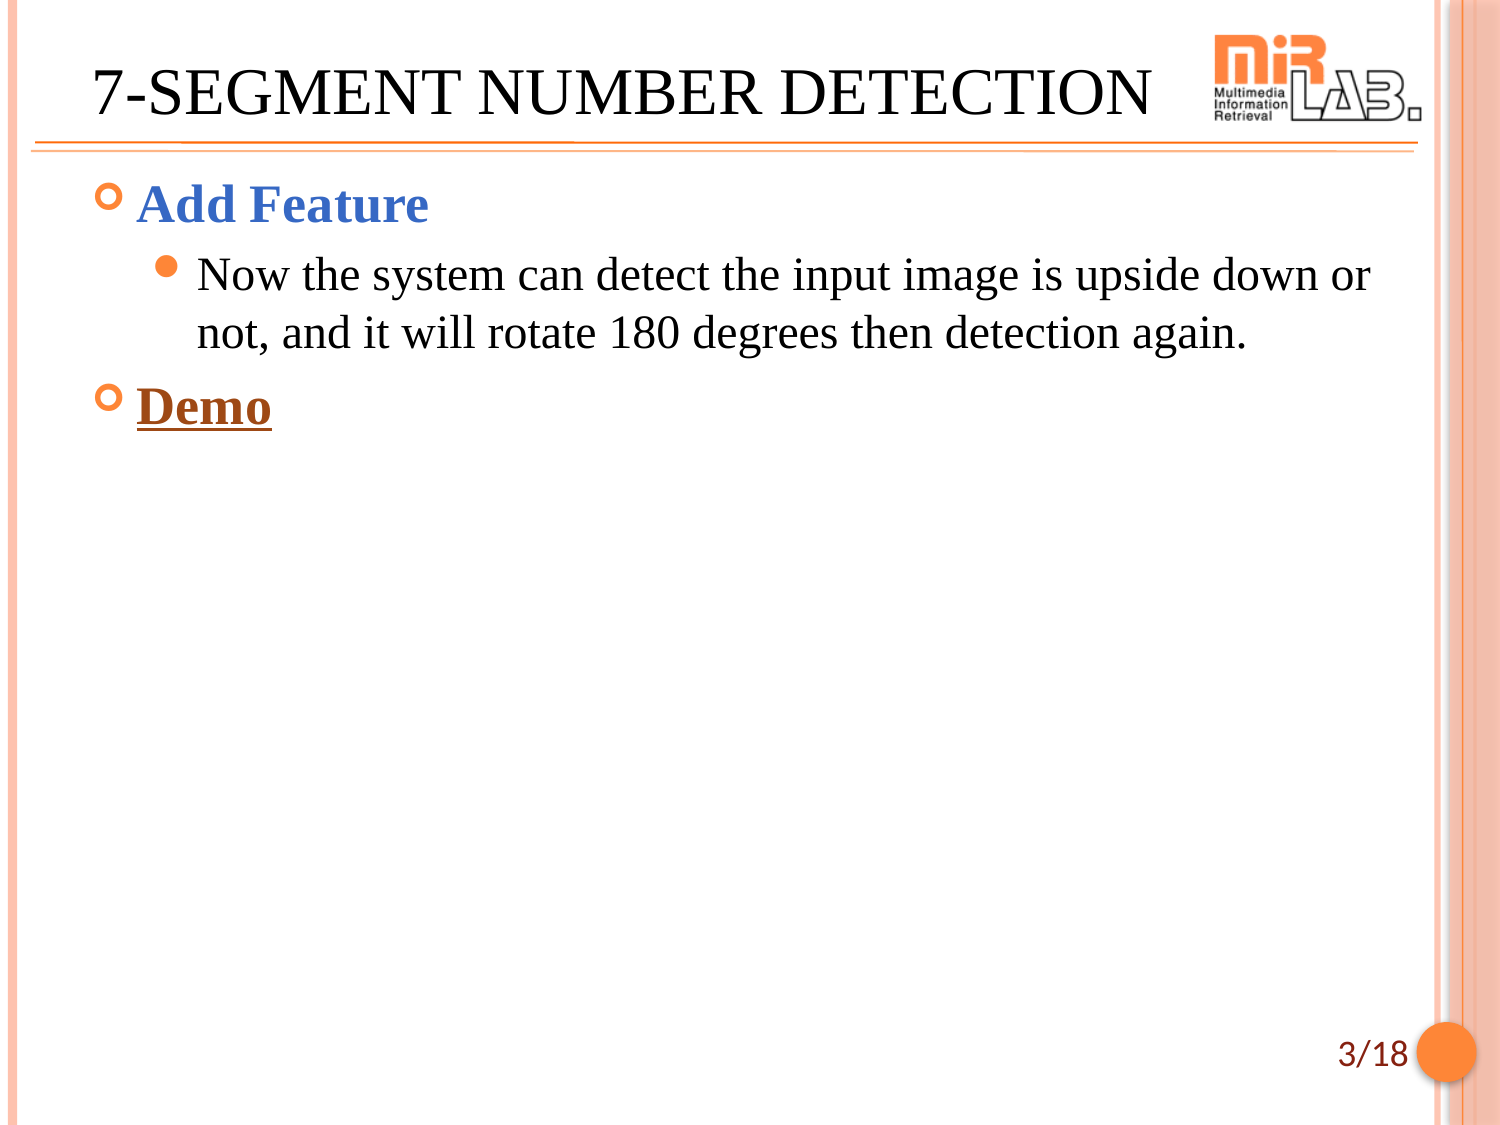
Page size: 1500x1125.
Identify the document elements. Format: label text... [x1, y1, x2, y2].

title 7-segment Number Detection [76, 19, 1302, 136]
list Add Feature Now the system can detect the input image is upside down or not, and it will rotate 180 degrees then detection again. Demo [76, 160, 1412, 1094]
picture [1302, 30, 1424, 126]
